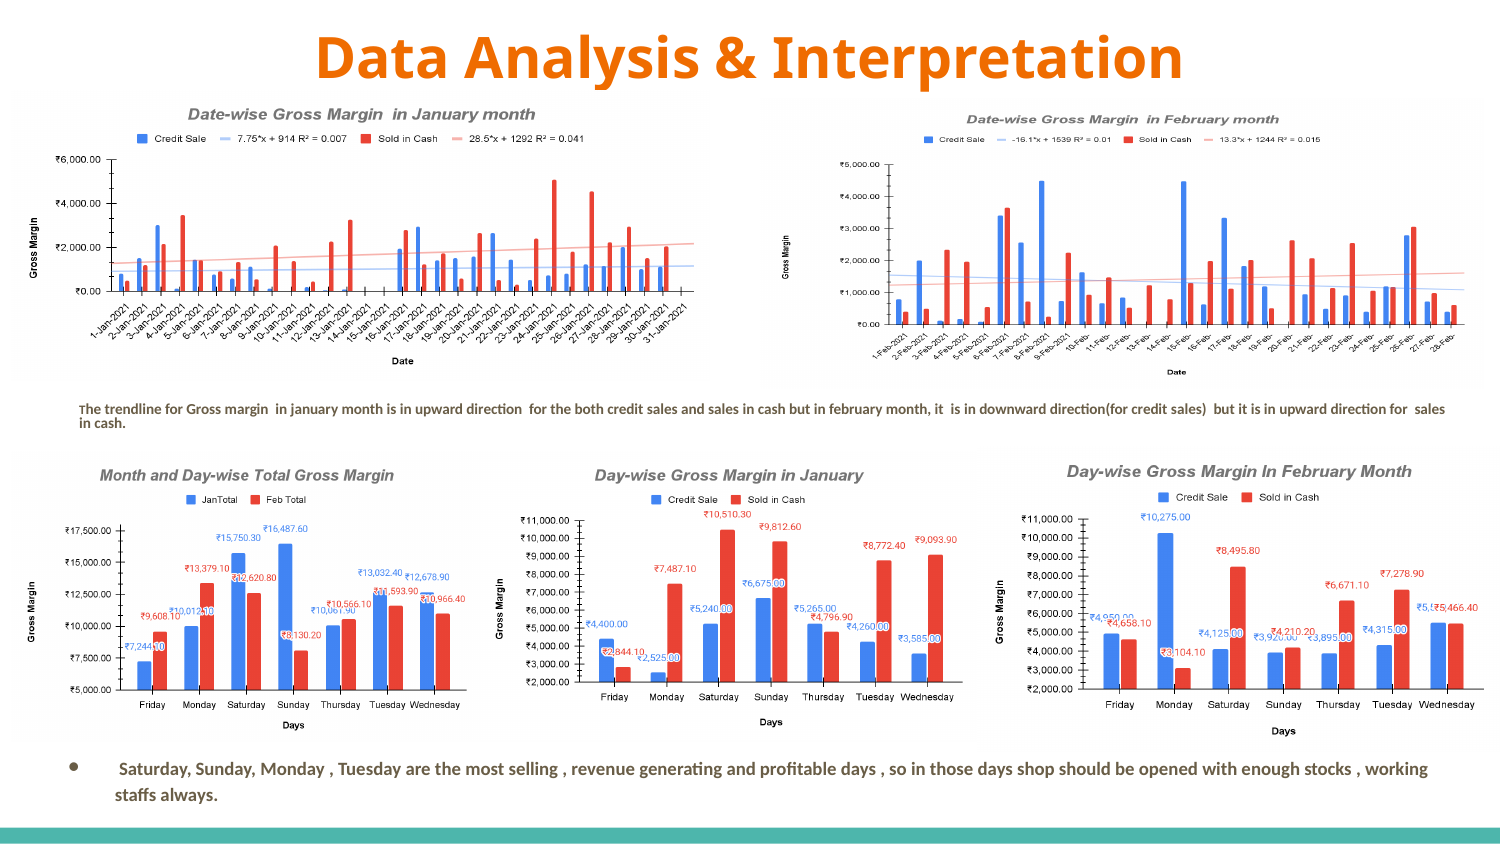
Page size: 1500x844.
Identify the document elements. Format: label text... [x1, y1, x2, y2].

picture [11, 446, 1500, 752]
list The trendline for Gross margin in january month is in upward direction for the both credit sales and sales in cash but in february month, it is in downward direction(for credit sales) but it is in upward direction for sales in cash. [64, 388, 1462, 422]
picture [759, 98, 1484, 390]
picture [11, 89, 710, 381]
title Data Analysis & Interpretation [51, 6, 1449, 82]
text_box Saturday, Sunday, Monday , Tuesday are the most selling , revenue generating and profitable days , so in those days shop should be opened with enough stocks , working staffs always. [24, 750, 1484, 844]
